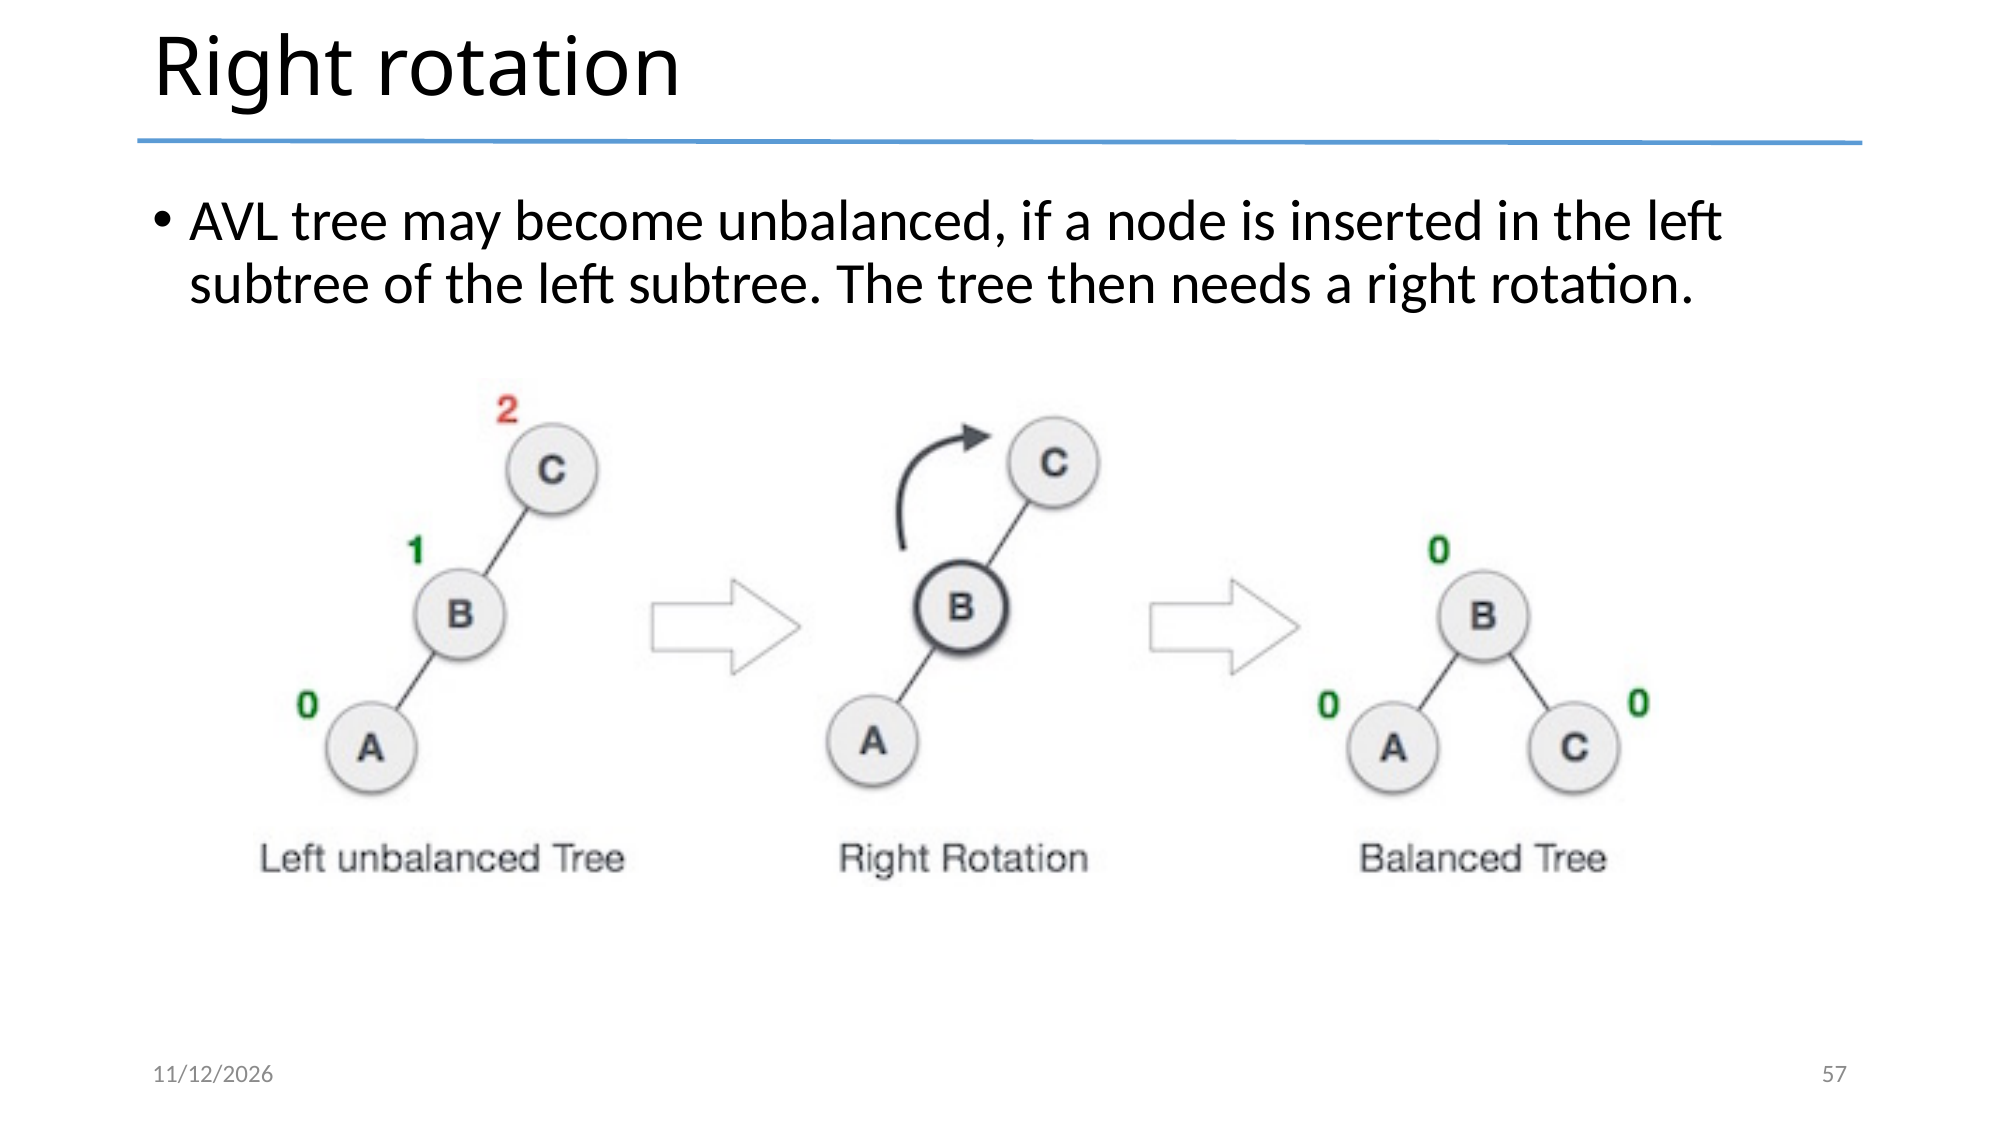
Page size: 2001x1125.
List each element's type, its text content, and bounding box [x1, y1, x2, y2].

picture [253, 378, 1659, 887]
title Right rotation [137, 16, 1863, 121]
list AVL tree may become unbalanced, if a node is inserted in the left subtree of the left subtree. The tree then needs a right rotation. [137, 182, 1863, 1020]
slide_number 57 [1412, 1042, 1863, 1103]
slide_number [137, 1042, 588, 1103]
